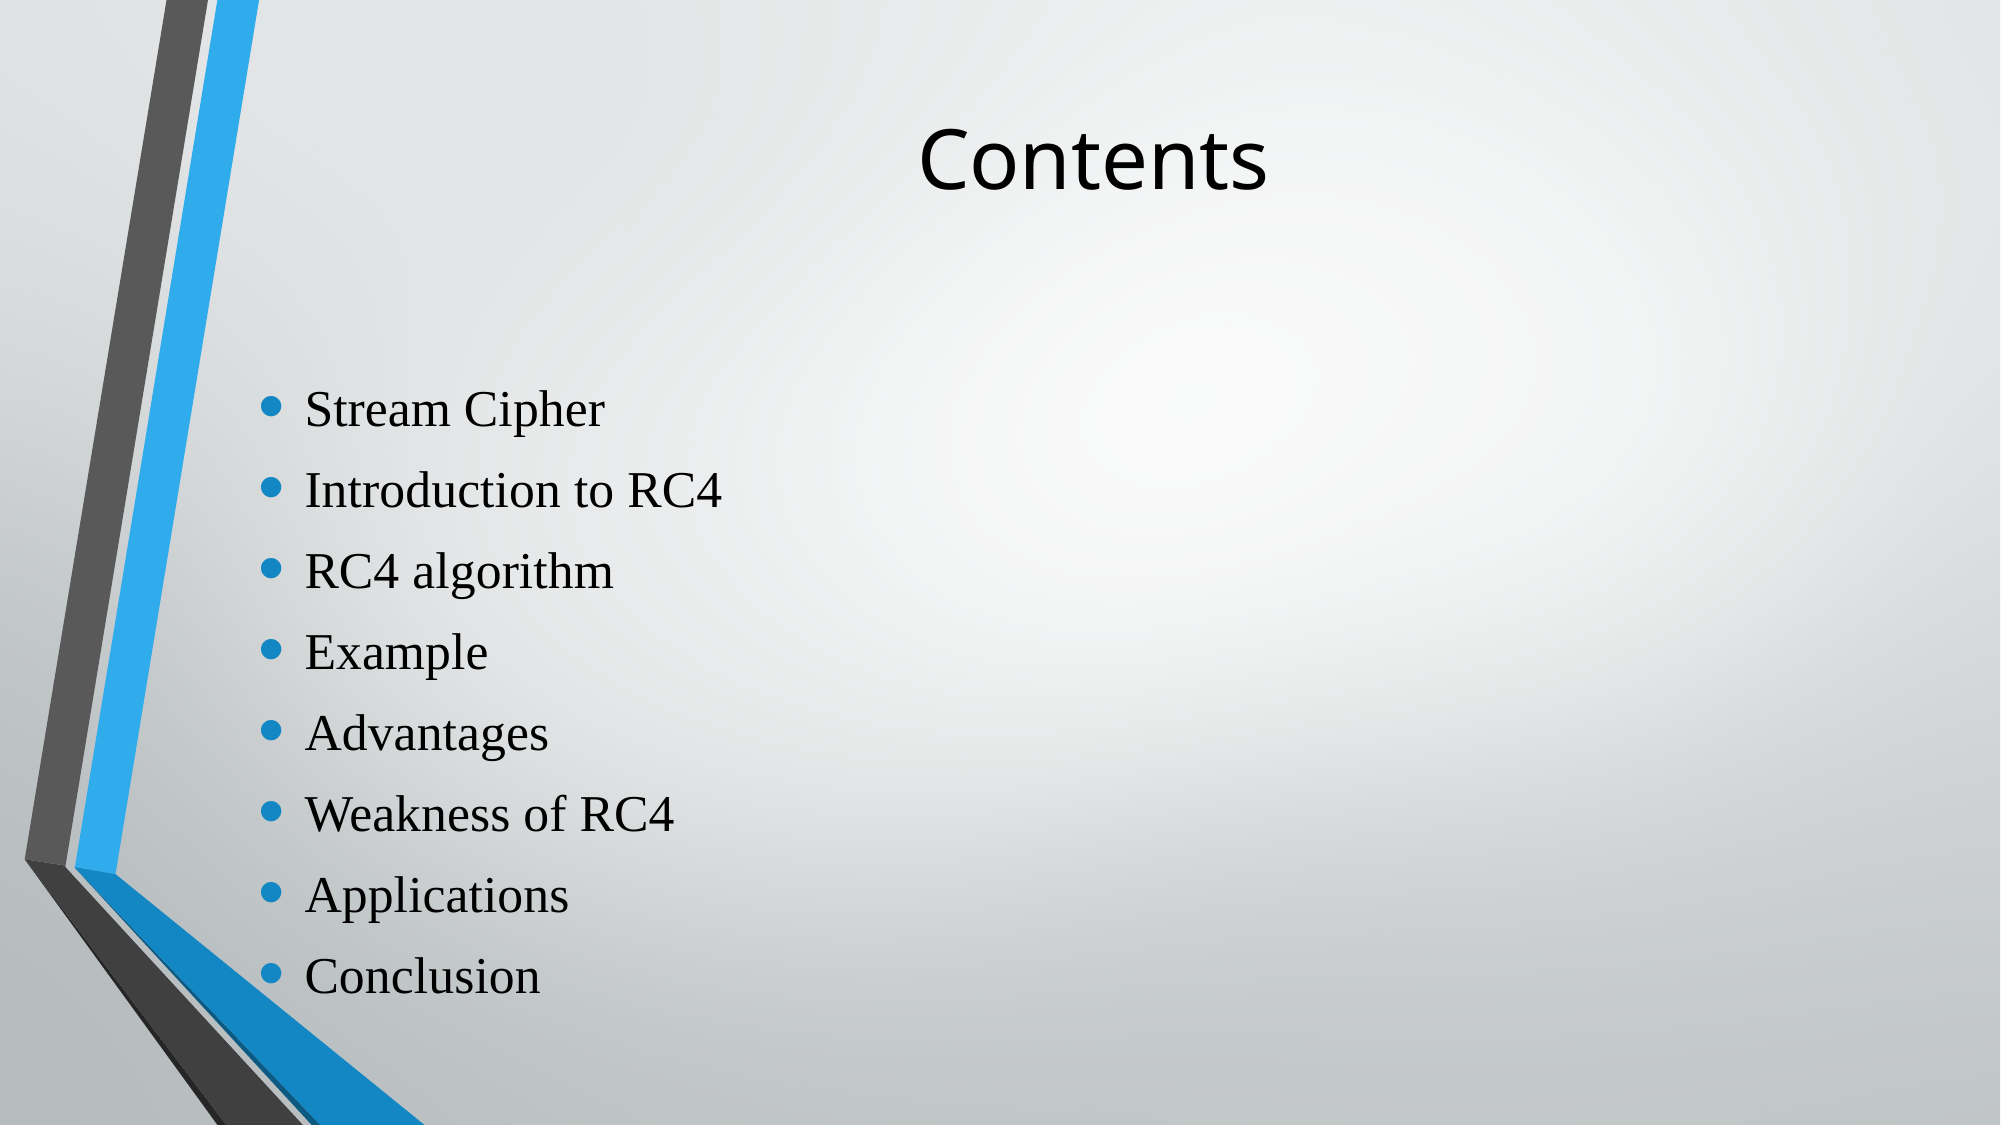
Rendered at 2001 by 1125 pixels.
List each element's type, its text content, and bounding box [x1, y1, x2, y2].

list Stream Cipher Introduction to RC4 RC4 algorithm Example Advantages Weakness of RC4 Applications Conclusion [243, 249, 1887, 1013]
title Contents [271, 12, 1916, 300]
